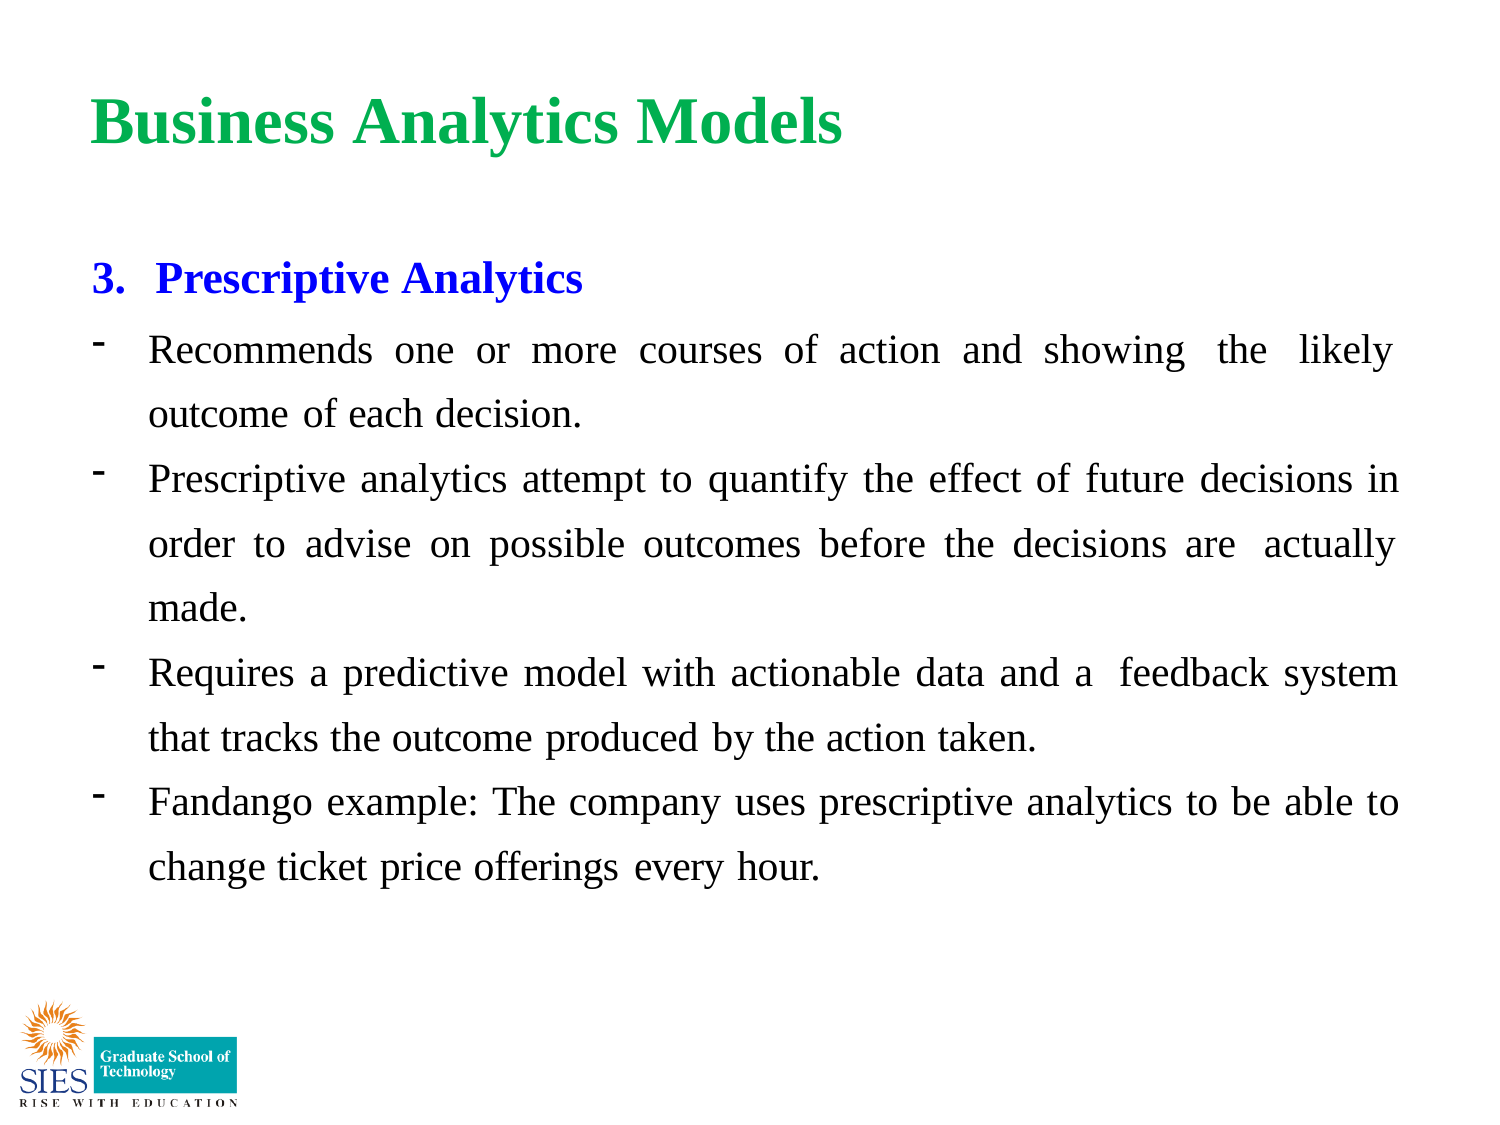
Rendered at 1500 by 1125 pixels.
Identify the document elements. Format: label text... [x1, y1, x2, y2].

title Business Analytics Models [87, 74, 846, 265]
text_box 3. Prescriptive Analytics Recommends one or more courses of action and showing the likely outcome of each decision. Prescriptive analytics attempt to quantify the effect of future decisions in order to advise on possible outcomes before the decisions are actually made. Requires a predictive model with actionable data and a feedback system that tracks the outcome produced by the action taken. Fandango example: The company uses prescriptive analytics to be able to change ticket price offerings every hour. [89, 230, 1416, 889]
picture [19, 998, 237, 1107]
